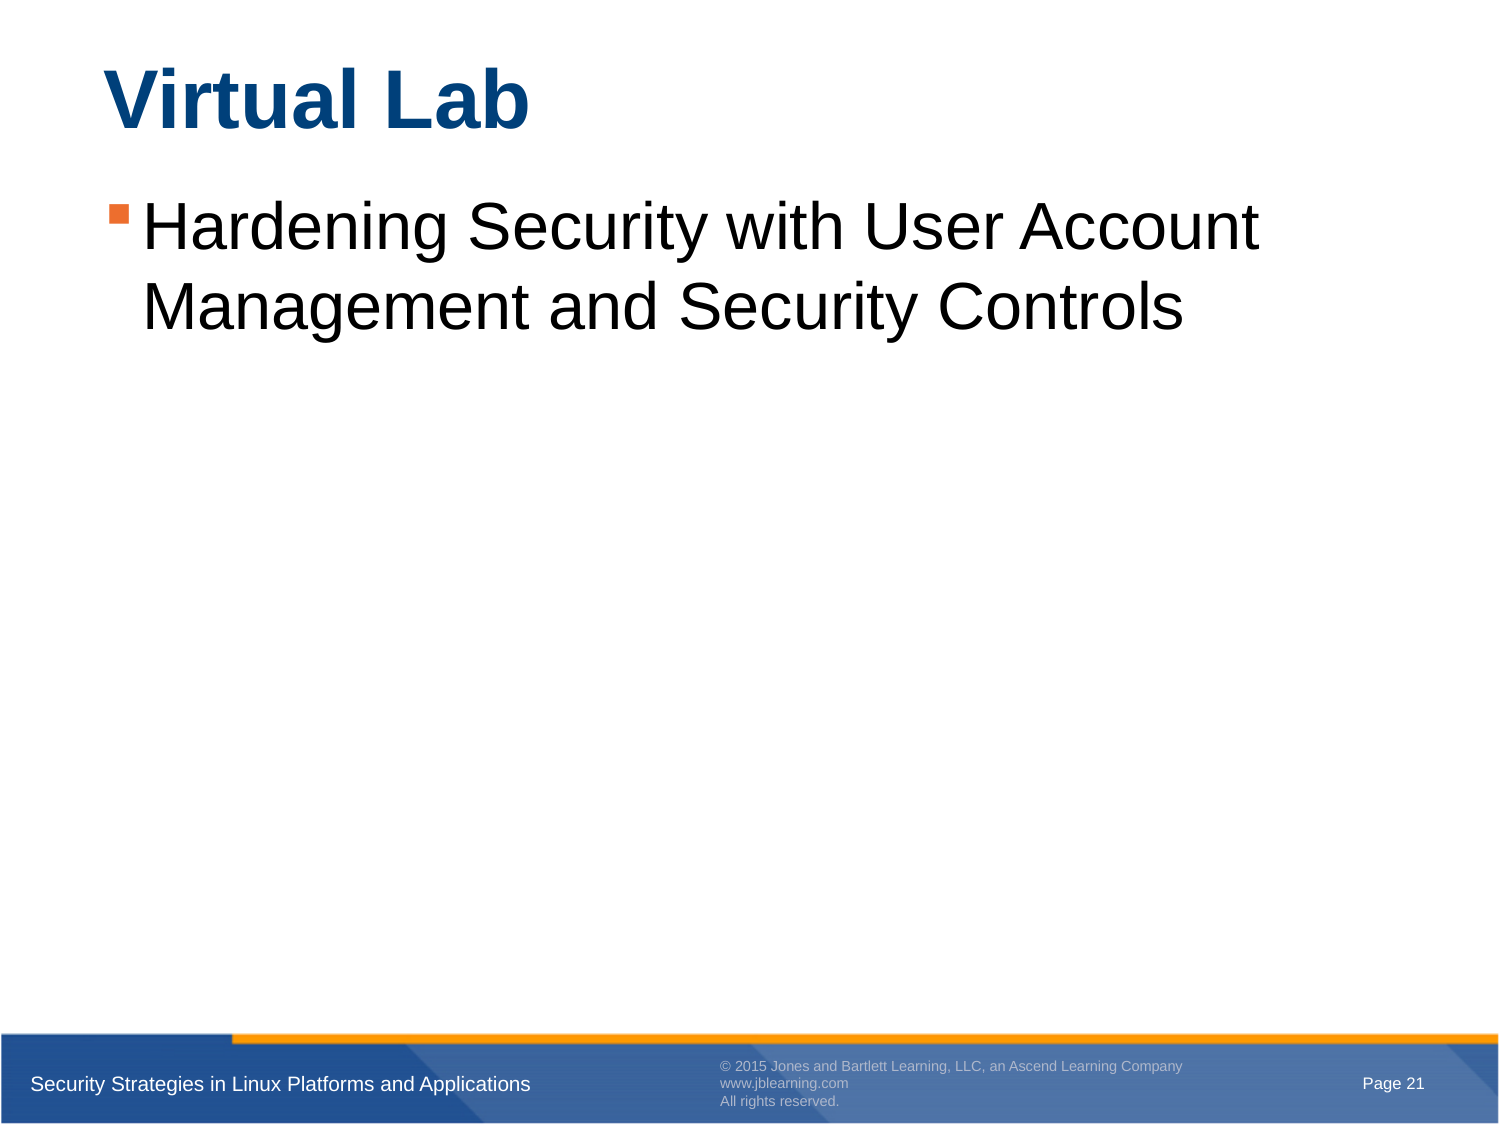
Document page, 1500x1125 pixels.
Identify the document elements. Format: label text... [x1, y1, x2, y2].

picture [0, 1032, 1500, 1125]
title Virtual Lab [88, 37, 1451, 201]
text_box Hardening Security with User Account Management and Security Controls [88, 175, 1450, 938]
